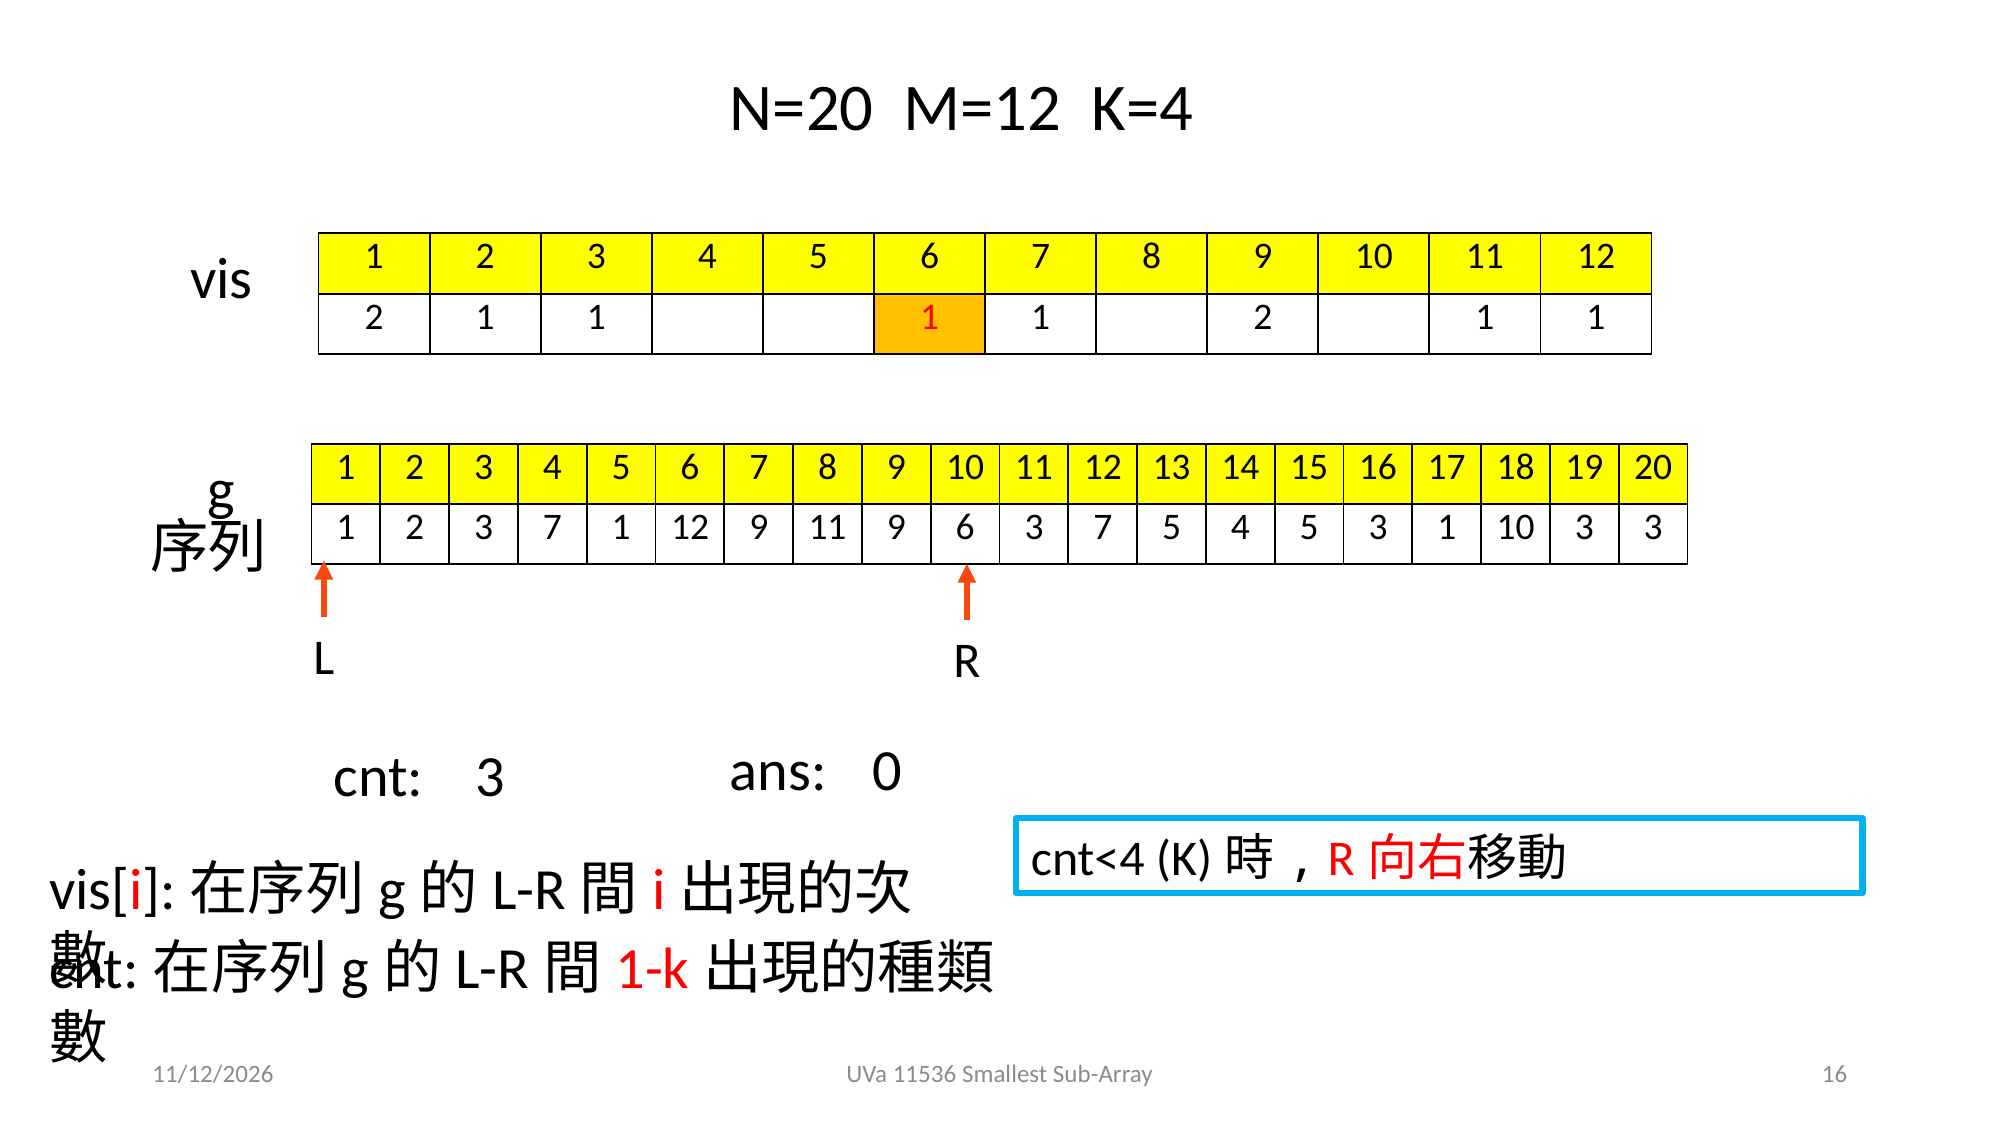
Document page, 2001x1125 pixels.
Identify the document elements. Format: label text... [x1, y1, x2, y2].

table_cell 6 [932, 505, 999, 563]
table_cell 2 [1208, 295, 1317, 353]
table_header 9 [1208, 234, 1317, 293]
table_cell 3 [1000, 505, 1067, 563]
text_box vis[i]:在序列g的L-R間i出現的次數 [34, 843, 966, 922]
table_cell 3 [1620, 505, 1687, 563]
table_cell 7 [519, 505, 586, 563]
text_box cnt: [318, 730, 460, 816]
table_header 18 [1482, 445, 1549, 503]
slide_number 16 [1412, 1042, 1863, 1103]
table_header 13 [1138, 445, 1205, 503]
text_box ans: [715, 724, 857, 810]
table_header 8 [794, 445, 861, 503]
text_box 0 [857, 724, 1000, 810]
table_header 19 [1551, 445, 1618, 503]
table_cell 1 [588, 505, 655, 563]
table_cell 5 [1276, 505, 1343, 563]
table_cell [1097, 295, 1206, 353]
text_box 3 [460, 730, 604, 816]
table_header 7 [986, 234, 1095, 293]
table_header 10 [932, 445, 999, 503]
table_cell [764, 295, 873, 353]
table_header 8 [1097, 234, 1206, 293]
table_cell 1 [542, 295, 651, 353]
text_box vis [175, 233, 282, 319]
table_header 1 [319, 234, 429, 293]
table_header 5 [764, 234, 873, 293]
text_box cnt:在序列g的L-R間1-k出現的種類數 [34, 922, 1044, 1078]
table_header 14 [1207, 445, 1274, 503]
table_header 11 [1430, 234, 1540, 293]
table_header 10 [1319, 234, 1428, 293]
table_header 15 [1276, 445, 1343, 503]
table_header 11 [1000, 445, 1067, 503]
table_header 2 [431, 234, 540, 293]
table_header 4 [653, 234, 762, 293]
table_header 6 [656, 445, 723, 503]
table_cell 1 [1541, 295, 1651, 353]
table_cell 3 [1344, 505, 1411, 563]
table_header 6 [875, 234, 984, 293]
table_cell 9 [725, 505, 792, 563]
table_cell 5 [1138, 505, 1205, 563]
table_cell 1 [1413, 505, 1480, 563]
table_header 16 [1344, 445, 1411, 503]
text_box g [192, 443, 265, 502]
table_cell 1 [1430, 295, 1540, 353]
table_cell 7 [1069, 505, 1136, 563]
table_header 2 [381, 445, 448, 503]
table_cell [653, 295, 762, 353]
table_cell 2 [381, 505, 448, 563]
text_box N=20 M=12 K=4 [715, 56, 1216, 152]
table_header 9 [863, 445, 930, 503]
table_cell 1 [875, 295, 984, 353]
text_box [924, 563, 1010, 696]
text_box cnt<4 (K)時, R向右移動 [1015, 818, 1863, 893]
table_header 7 [725, 445, 792, 503]
table_cell 1 [986, 295, 1095, 353]
table_cell 10 [1482, 505, 1549, 563]
table_header 5 [588, 445, 655, 503]
table_header 12 [1069, 445, 1136, 503]
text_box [281, 560, 367, 693]
table_header 4 [519, 445, 586, 503]
table_cell 1 [431, 295, 540, 353]
table_header 20 [1620, 445, 1687, 503]
table_header 12 [1541, 234, 1651, 293]
table_cell 4 [1207, 505, 1274, 563]
table_header 3 [450, 445, 517, 503]
table_header 3 [542, 234, 651, 293]
table_cell [1319, 295, 1428, 353]
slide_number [137, 1078, 588, 1103]
table_cell 3 [450, 505, 517, 563]
table_cell 12 [656, 505, 723, 563]
table_header 1 [312, 445, 379, 503]
table_cell 11 [794, 505, 861, 563]
table_header 17 [1413, 445, 1480, 503]
footer UVa 11536 Smallest Sub-Array [662, 1042, 1338, 1103]
table_cell 9 [863, 505, 930, 563]
text_box 序列 [135, 502, 296, 587]
table_cell 1 [312, 505, 379, 563]
table_cell 2 [319, 295, 429, 353]
table_cell 3 [1551, 505, 1618, 563]
